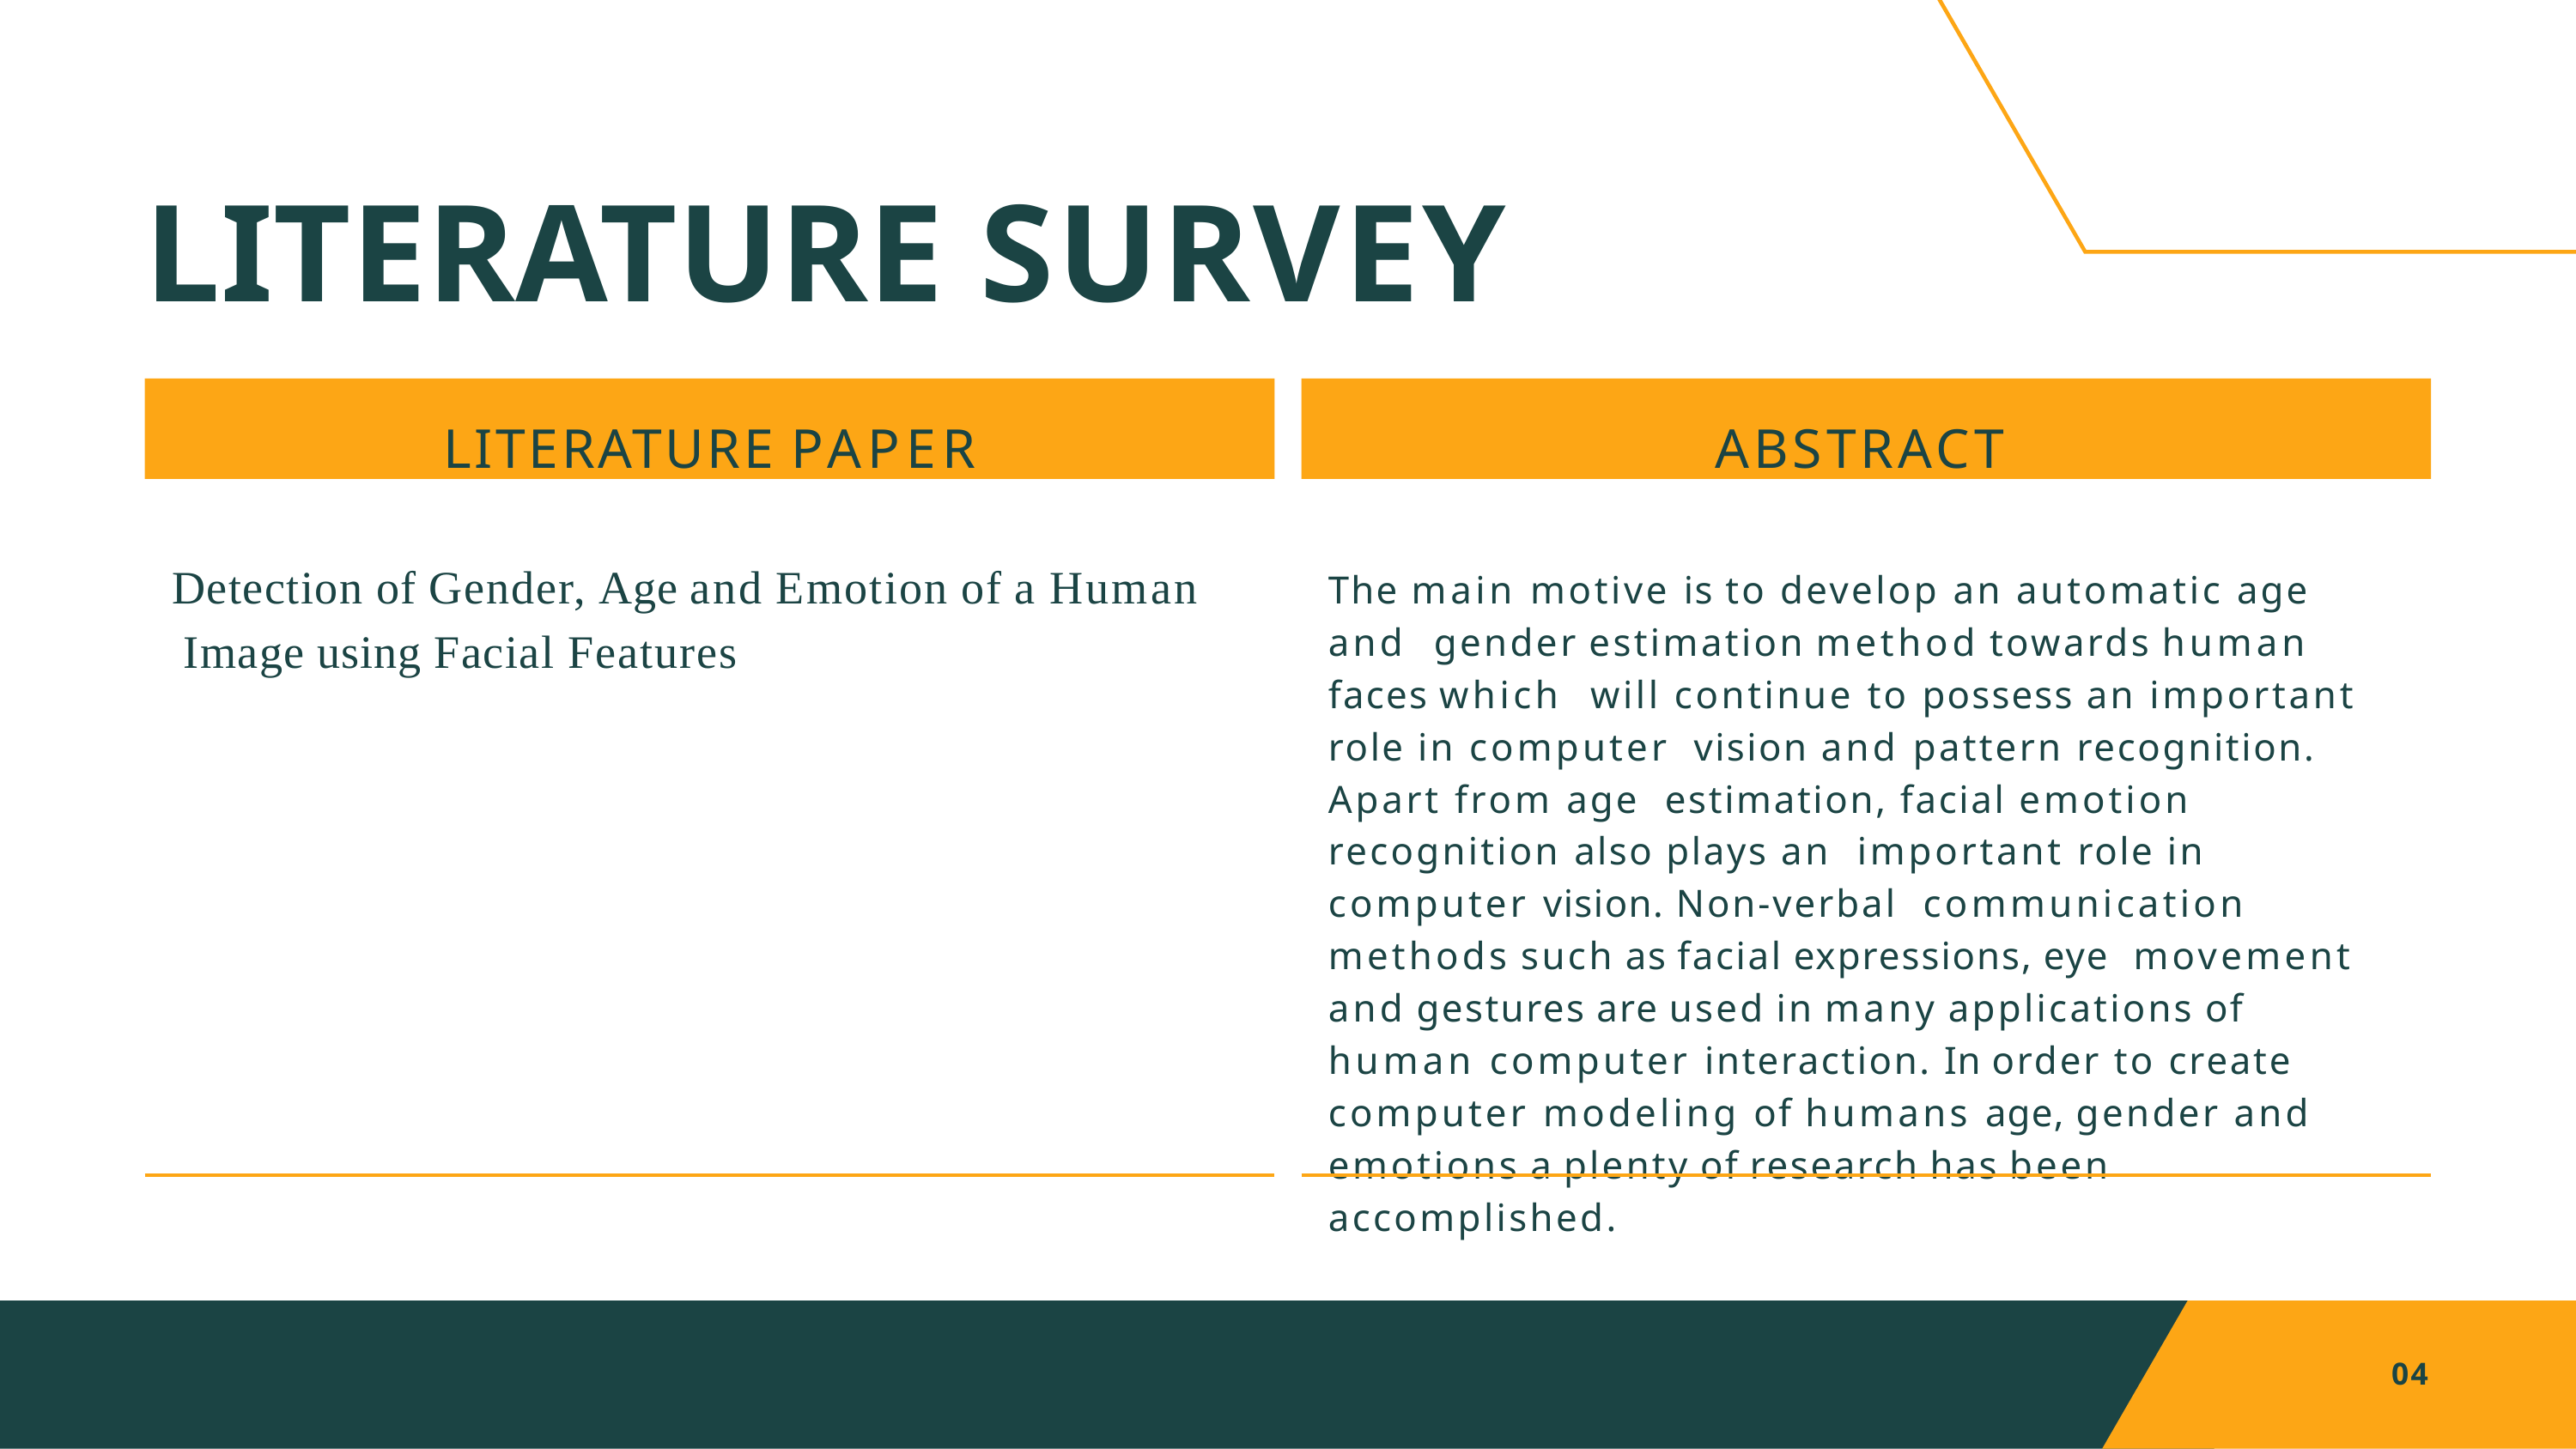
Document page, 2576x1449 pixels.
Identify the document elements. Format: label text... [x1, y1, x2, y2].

text_box [1937, 0, 2576, 254]
text_box ABSTRACT [1301, 378, 2432, 479]
text_box The main motive is to develop an automatic age and gender estimation method towards human faces which will continue to possess an important role in computer vision and pattern recognition. Apart from age estimation, facial emotion recognition also plays an important role in computer vision. Non-verbal communication methods such as facial expressions, eye movement and gestures are used in many applications of human computer interaction. In order to create computer modeling of humans age, gender and emotions a plenty of research has been accomplished. [1326, 557, 2402, 1174]
text_box LITERATURE PAPER [144, 409, 1275, 479]
text_box Detection of Gender, Age and Emotion of a Human Image using Facial Features [169, 547, 1207, 678]
title LITERATURE SURVEY [143, 165, 1605, 409]
text_box The main motive is to develop an automatic age and gender estimation method towards human faces which will continue to possess an important role in computer vision and pattern recognition. Apart from age estimation, facial emotion recognition also plays an important role in computer vision. Non-verbal communication methods such as facial expressions, eye movement and gestures are used in many applications of human computer interaction. In order to create computer modeling of humans age, gender and emotions a plenty of research has been accomplished. [1326, 1175, 2402, 1239]
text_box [0, 1300, 2576, 1449]
